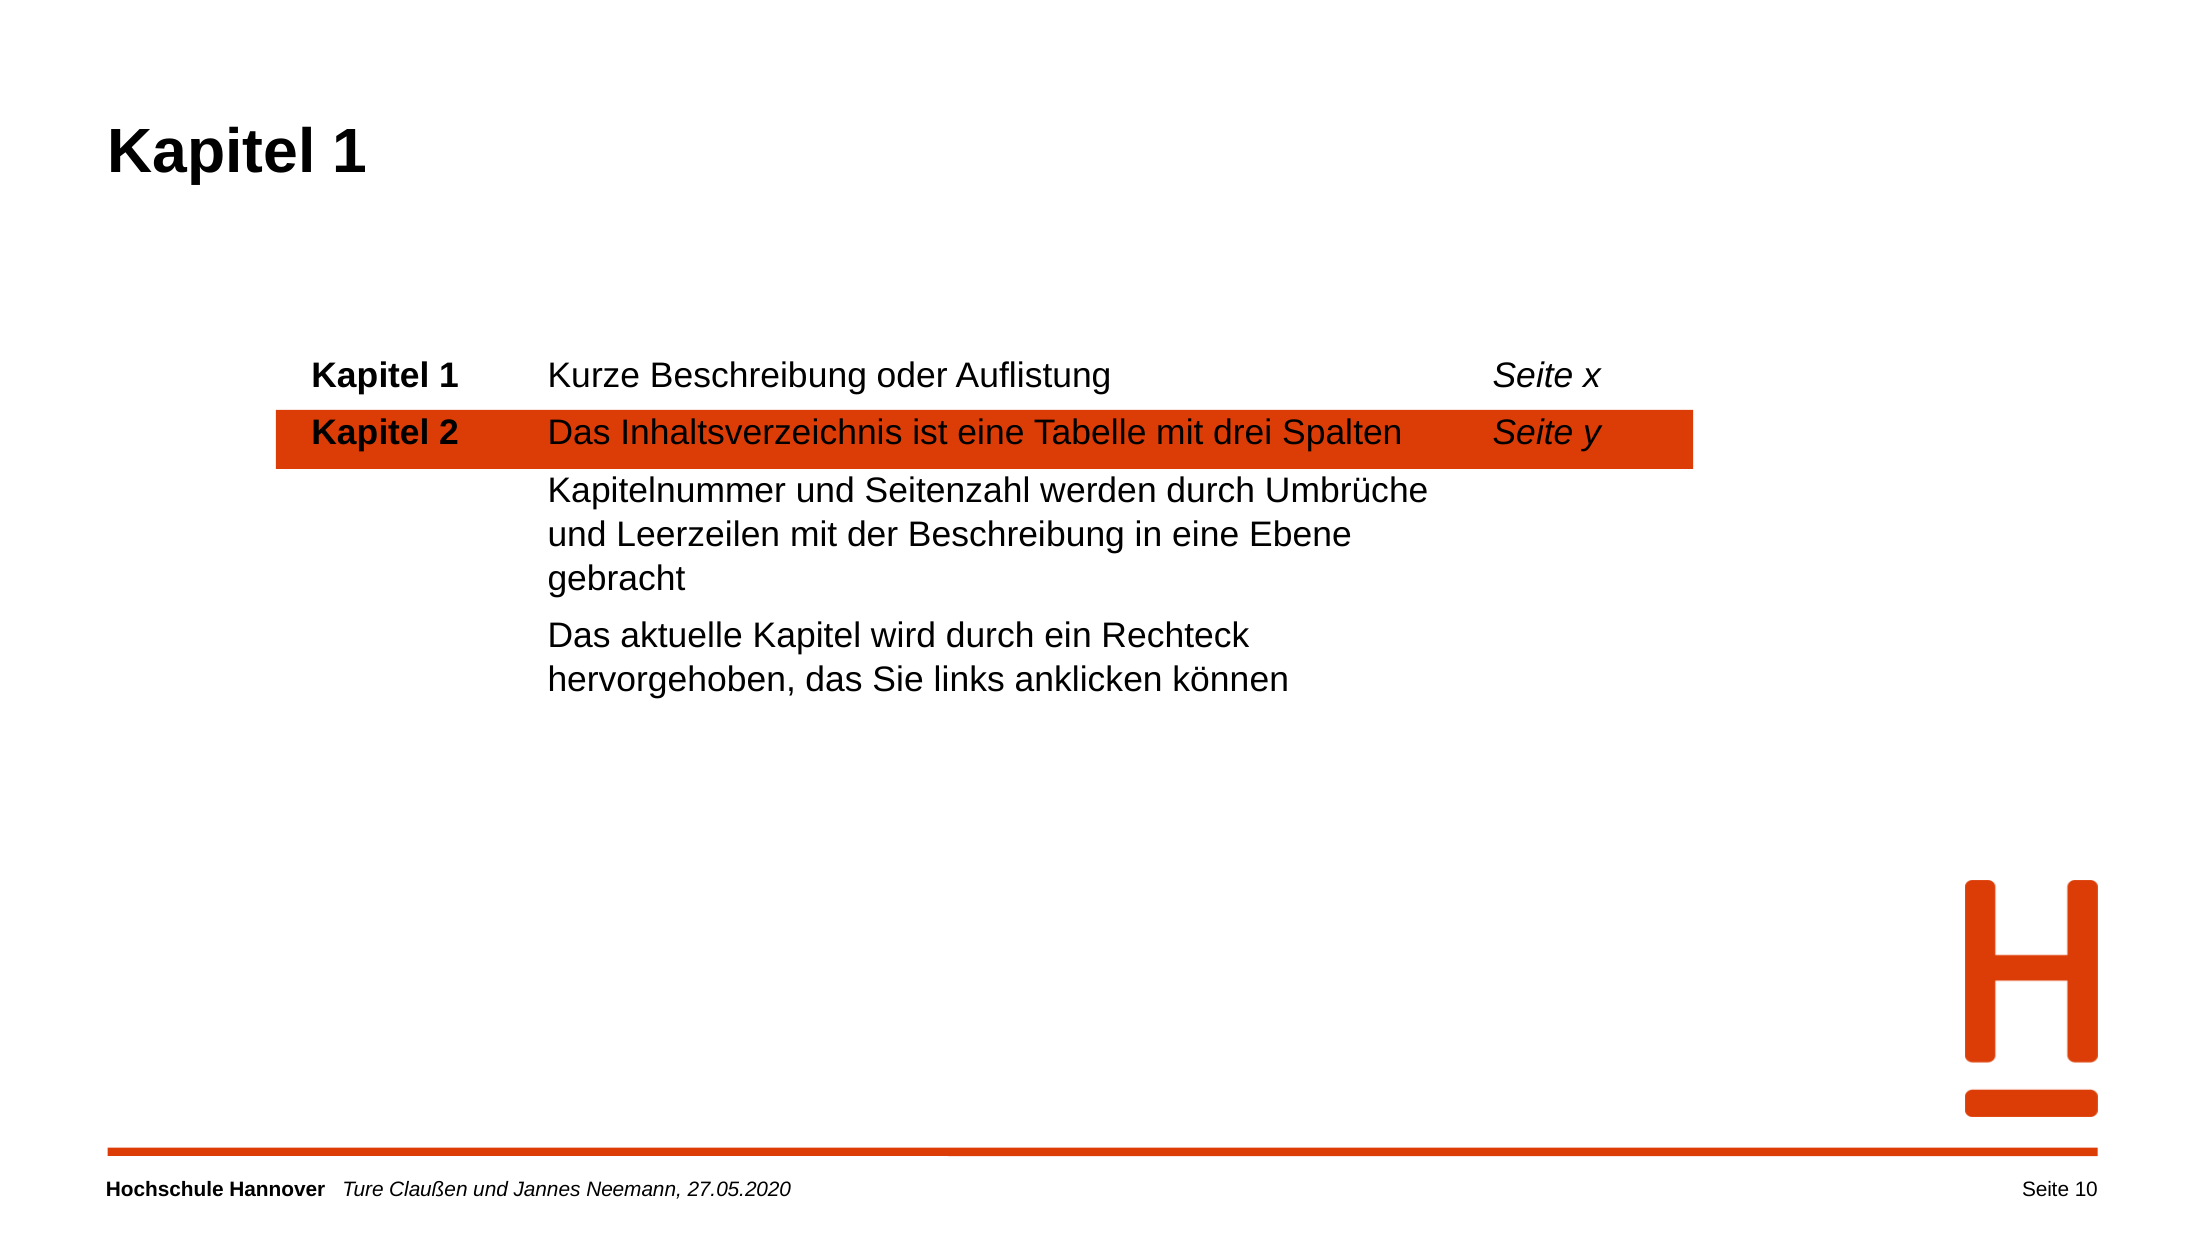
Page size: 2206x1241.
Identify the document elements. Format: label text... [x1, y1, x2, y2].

table_header Seite x Seite y [1493, 351, 1693, 1093]
picture [1965, 880, 2098, 1117]
text_box [275, 409, 311, 469]
title Kapitel 1 [107, 110, 2098, 266]
table_header Kurze Beschreibung oder Auflistung Das Inhaltsverzeichnis ist eine Tabelle mit drei Spalten Kapitelnummer und Seitenzahl werden durch Umbrüche und Leerzeilen mit der Beschreibung in eine Ebene gebracht Das aktuelle Kapitel wird durch ein Rechteck hervorgehoben, das Sie links anklicken können [548, 351, 1493, 1093]
table_header Kapitel 1 Kapitel 2 [311, 351, 548, 1093]
slide_number Seite 10 [1845, 1175, 2098, 1213]
